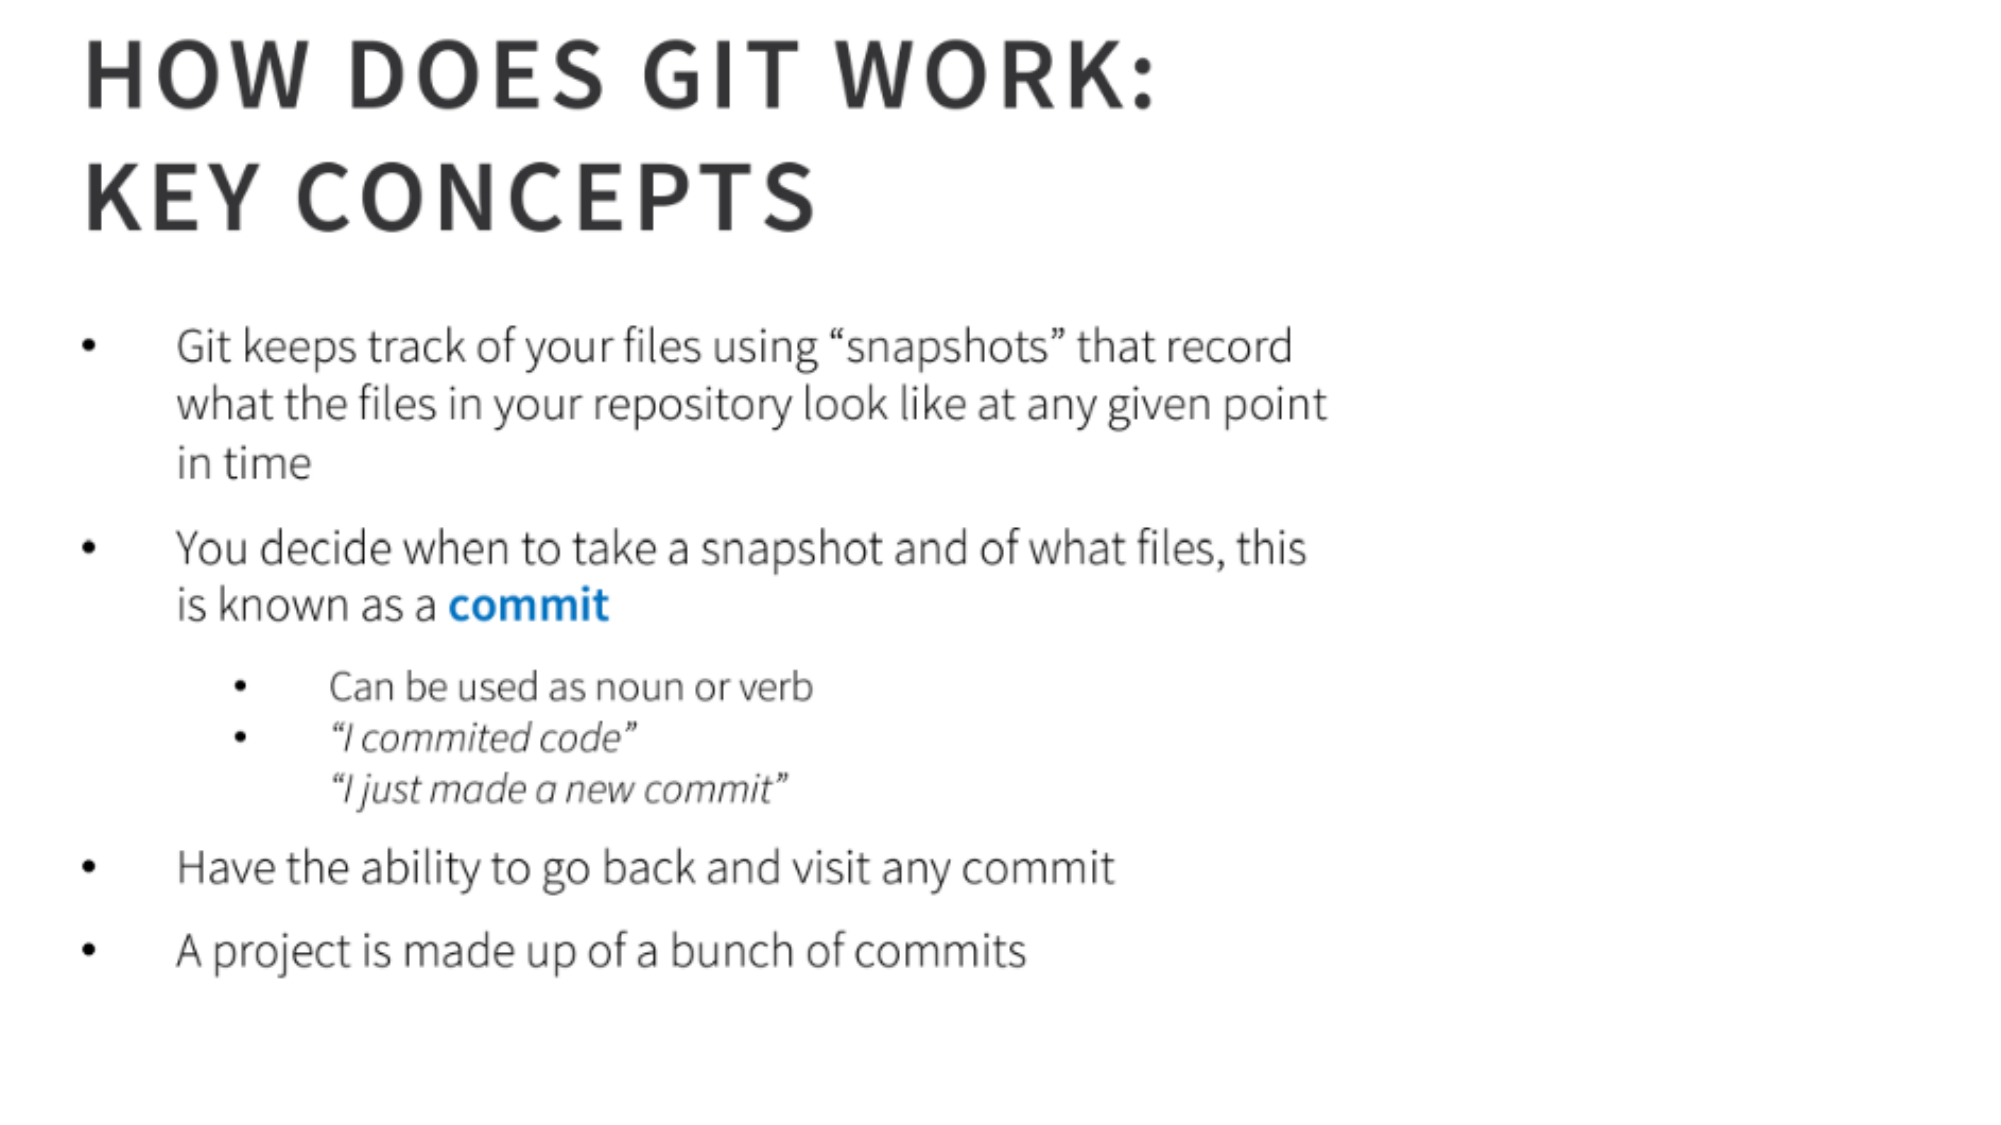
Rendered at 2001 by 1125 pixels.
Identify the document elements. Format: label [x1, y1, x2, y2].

text_box [0, 0, 1992, 1094]
